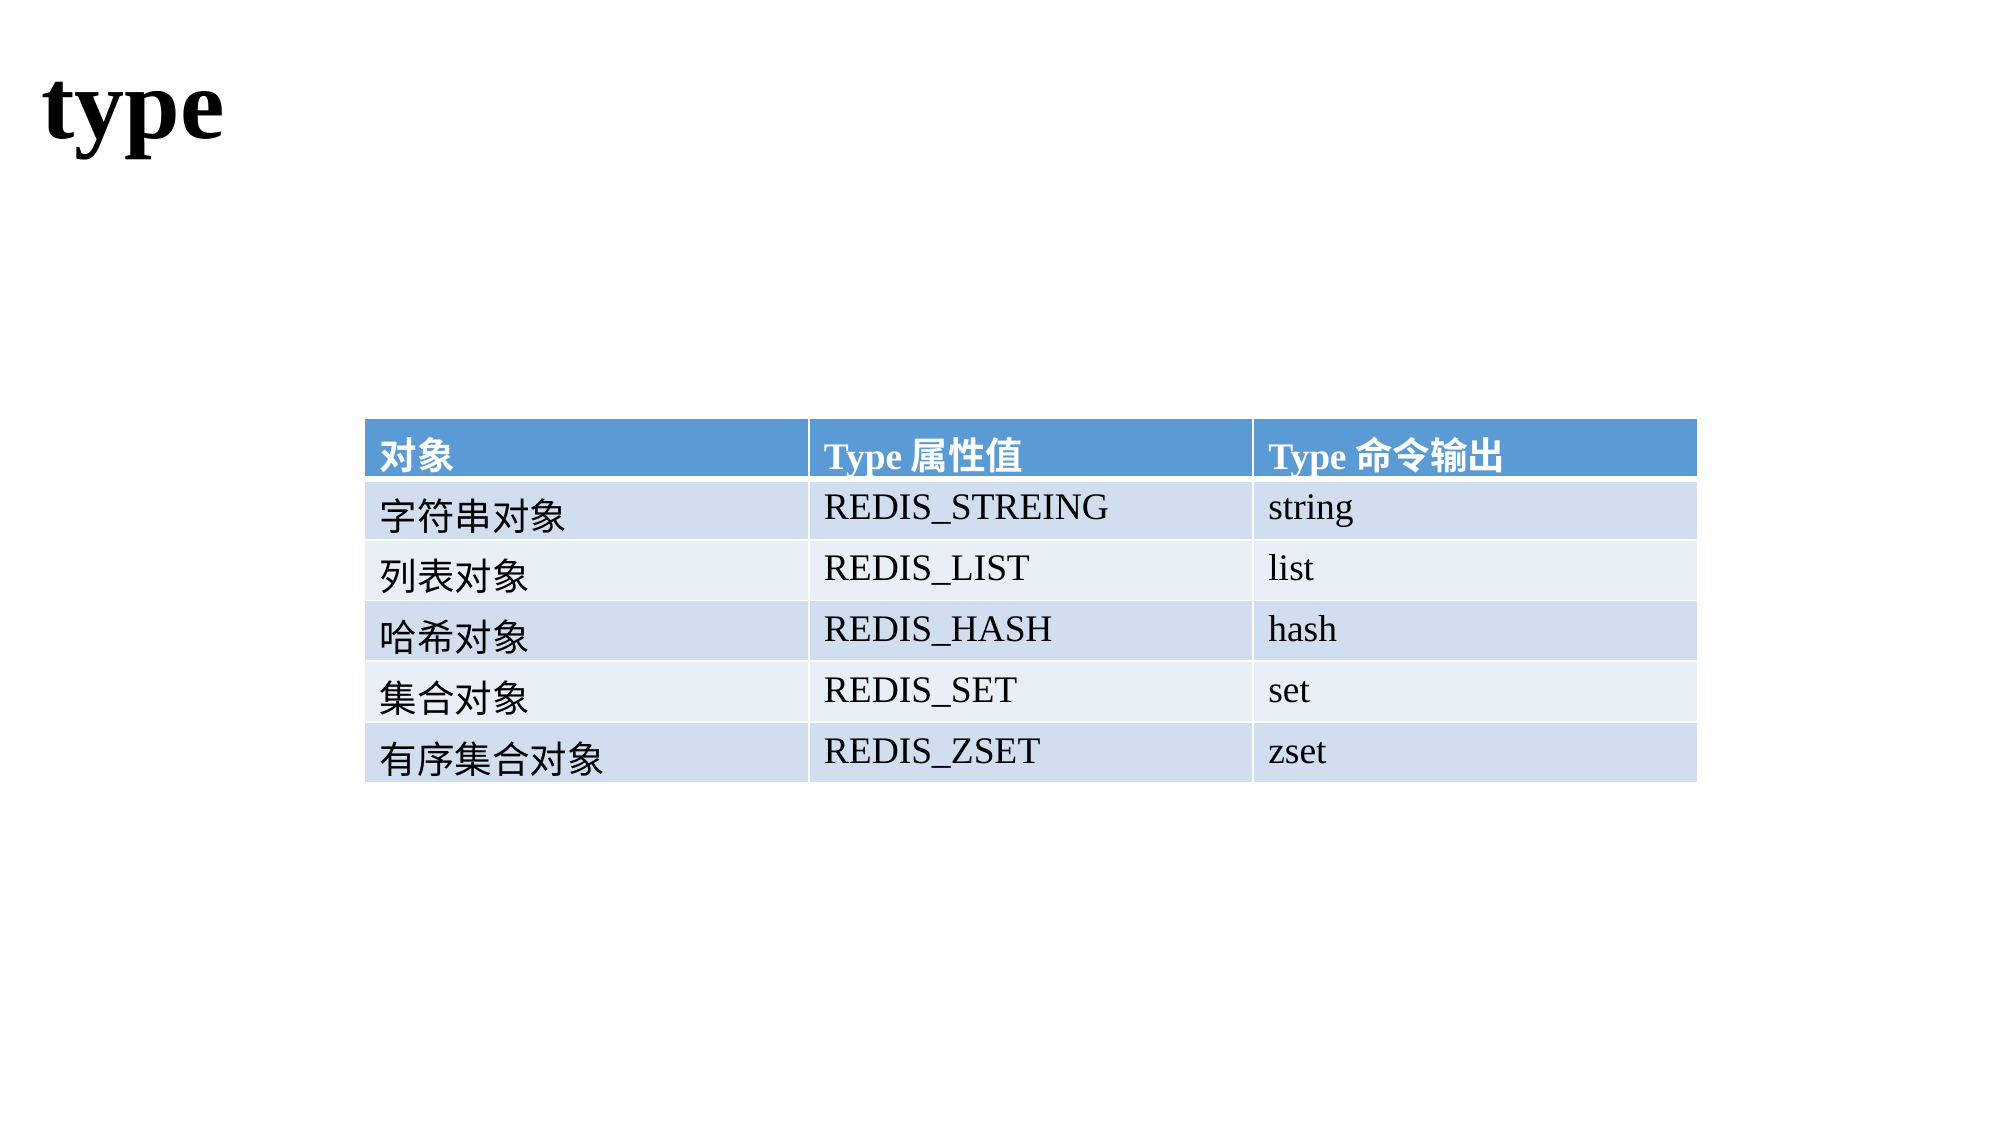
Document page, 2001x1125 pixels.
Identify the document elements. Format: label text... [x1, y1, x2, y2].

table_cell set [1254, 662, 1697, 721]
table_cell zset [1254, 723, 1697, 782]
table_cell REDIS_ZSET [810, 723, 1252, 782]
table_cell hash [1254, 601, 1697, 660]
table_cell 字符串对象 [365, 482, 808, 539]
table_cell REDIS_HASH [810, 601, 1252, 660]
table_cell 集合对象 [365, 662, 808, 721]
table_cell list [1254, 541, 1697, 600]
table_header Type属性值 [810, 419, 1252, 476]
table_cell REDIS_LIST [810, 541, 1252, 600]
table_cell REDIS_STREING [810, 482, 1252, 539]
table_cell REDIS_SET [810, 662, 1252, 721]
table_header 对象 [365, 419, 808, 476]
table_header Type命令输出 [1254, 419, 1697, 476]
table_cell 有序集合对象 [365, 723, 808, 782]
table_cell string [1254, 482, 1697, 539]
table_cell 列表对象 [365, 541, 808, 600]
table_cell 哈希对象 [365, 601, 808, 660]
text_box type [26, 31, 1328, 166]
